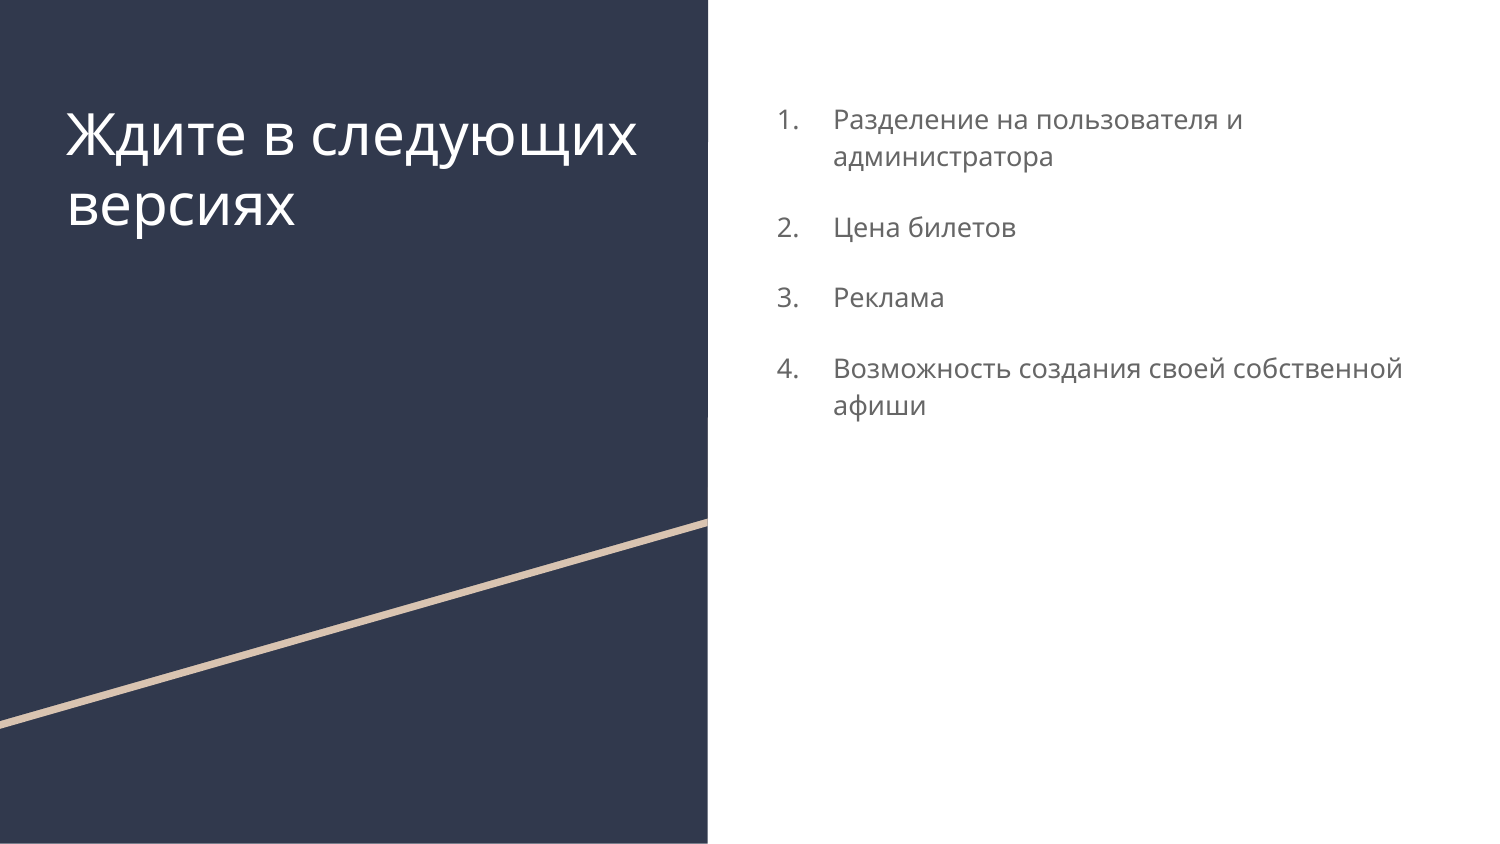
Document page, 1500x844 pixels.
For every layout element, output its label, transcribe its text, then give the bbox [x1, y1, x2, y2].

list Разделение на пользователя и администратора Цена билетов Реклама Возможность создания своей собственной афиши [761, 82, 1446, 755]
title Ждите в следующих версиях [51, 82, 660, 494]
